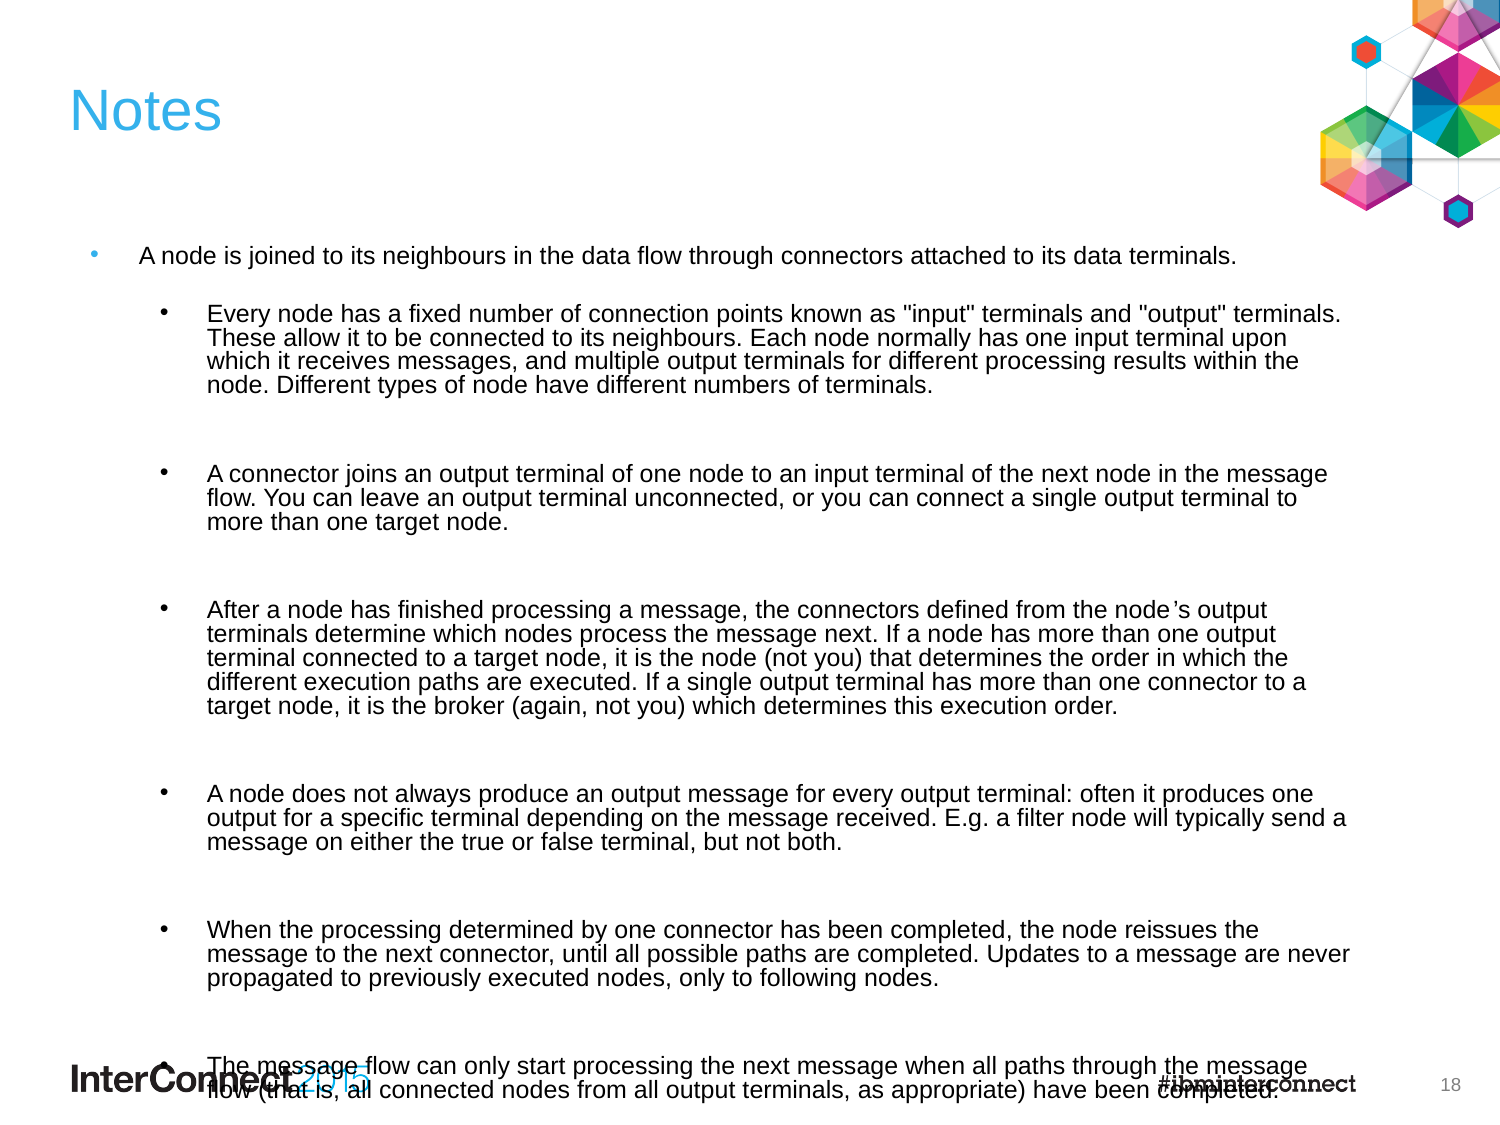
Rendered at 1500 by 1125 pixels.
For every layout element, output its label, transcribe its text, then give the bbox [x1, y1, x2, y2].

title Notes [55, 59, 1310, 162]
picture [70, 1054, 371, 1094]
picture [1156, 1072, 1357, 1094]
picture [1320, 0, 1500, 229]
list A node is joined to its neighbours in the data flow through connectors attached to its data terminals. Every node has a fixed number of connection points known as "input" terminals and "output" terminals. These allow it to be connected to its neighbours. Each node normally has one input terminal upon which it receives messages, and multiple output terminals for different processing results within the node. Different types of node have different numbers of terminals. A connector joins an output terminal of one node to an input terminal of the next node in the message flow. You can leave an output terminal unconnected, or you can connect a single output terminal to more than one target node. After a node has finished processing a message, the connectors defined from the node’s output terminals determine which nodes process the message next. If a node has more than one output terminal connected to a target node, it is the node (not you) that determines the order in which the different execution paths are executed. If a single output terminal has more than one connector to a target node, it is the broker (again, not you) which determines this execution order. A node does not always produce an output message for every output terminal: often it produces one output for a specific terminal depending on the message received. E.g. a filter node will typically send a message on either the true or false terminal, but not both. When the processing determined by one connector has been completed, the node reissues the message to the next connector, until all possible paths are completed. Updates to a message are never propagated to previously executed nodes, only to following nodes. The message flow can only start processing the next message when all paths through the message flow (that is, all connected nodes from all output terminals, as appropriate) have been completed. [75, 237, 1374, 1038]
slide_number 18 [1411, 1065, 1491, 1117]
